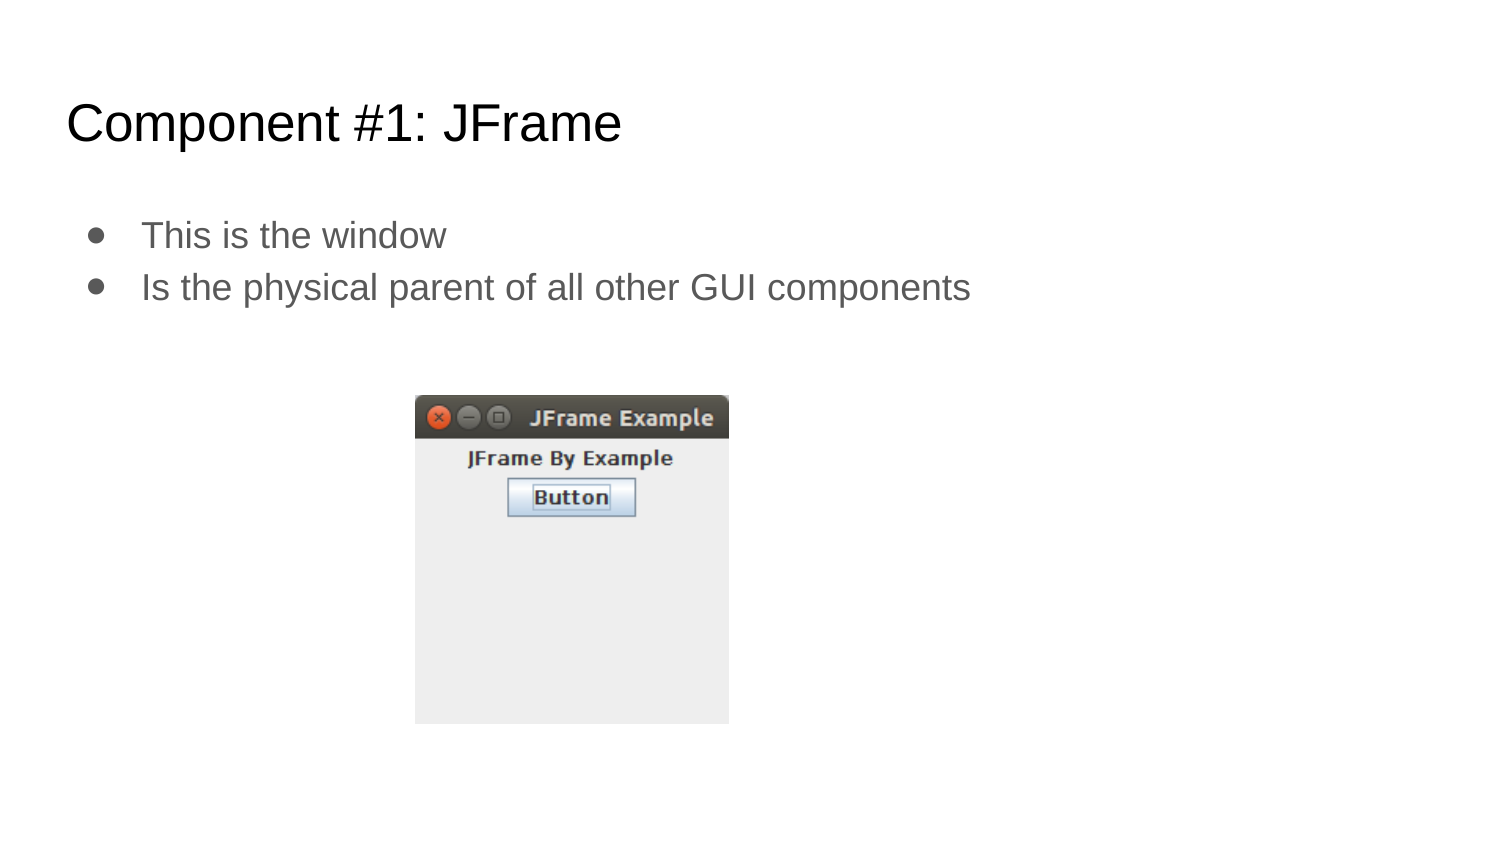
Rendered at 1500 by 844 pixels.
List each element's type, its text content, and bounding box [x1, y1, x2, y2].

title Component #1: JFrame [51, 72, 1449, 167]
picture [415, 394, 729, 724]
list This is the window Is the physical parent of all other GUI components [51, 189, 1449, 750]
